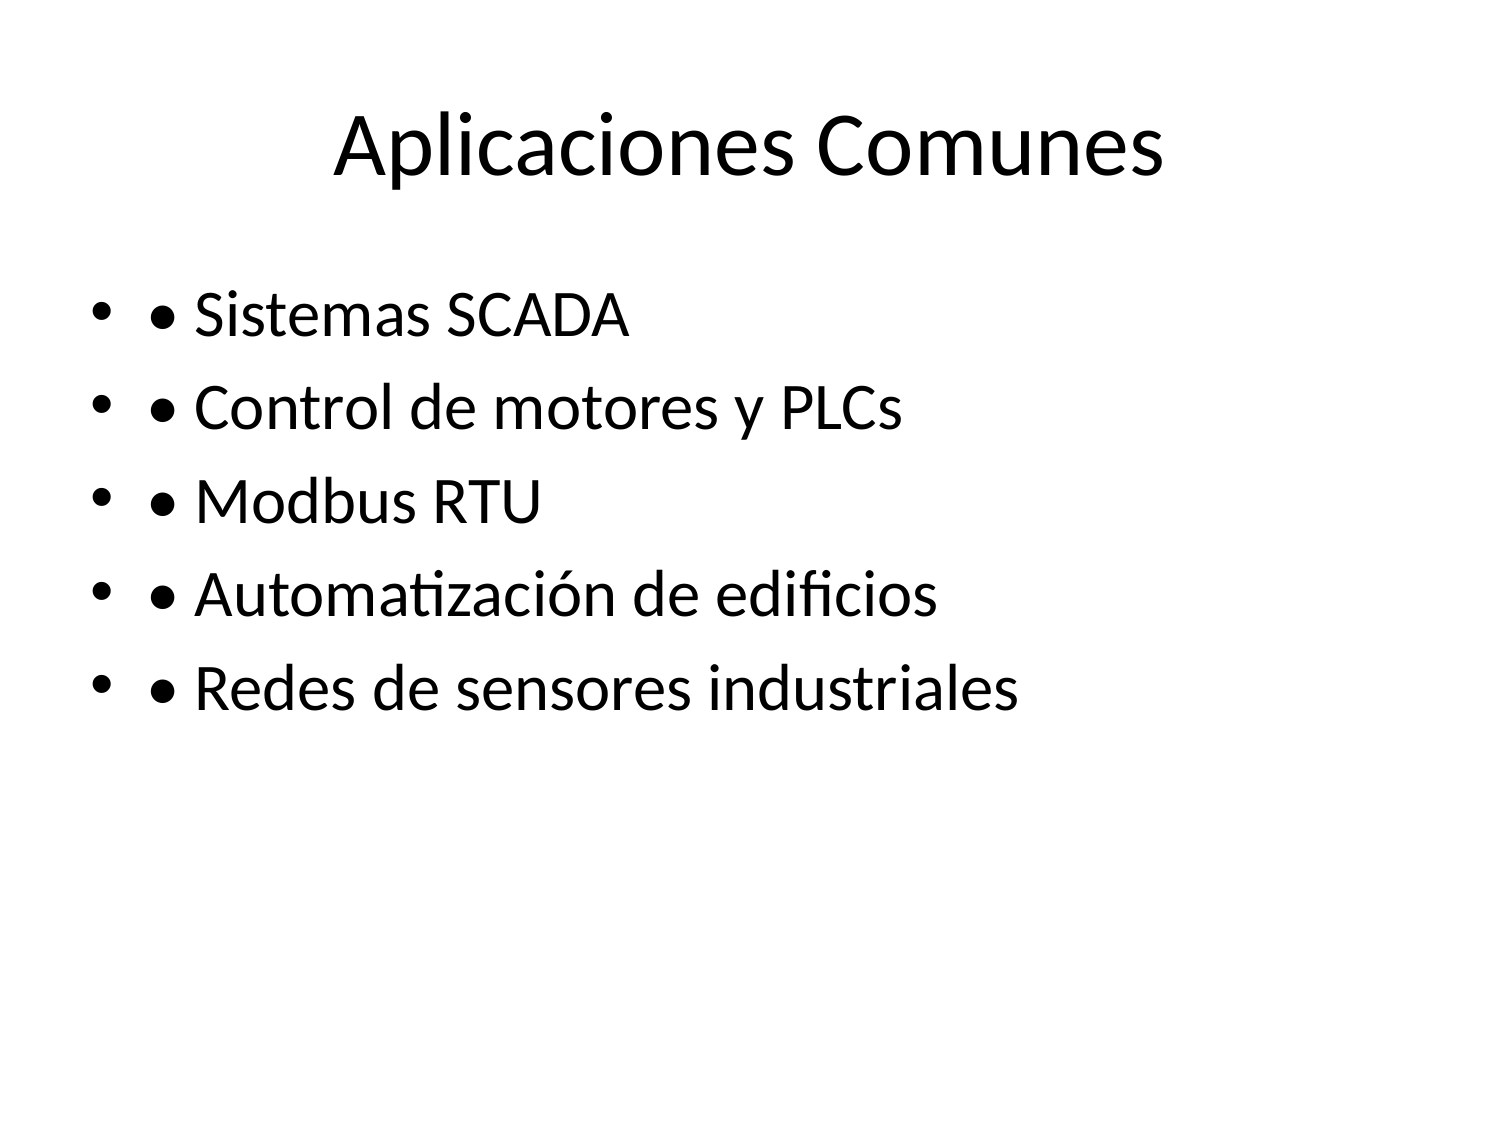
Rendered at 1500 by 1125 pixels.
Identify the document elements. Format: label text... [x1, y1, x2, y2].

title Aplicaciones Comunes [75, 45, 1425, 233]
list • Sistemas SCADA • Control de motores y PLCs • Modbus RTU • Automatización de edificios • Redes de sensores industriales [75, 262, 1425, 1005]
